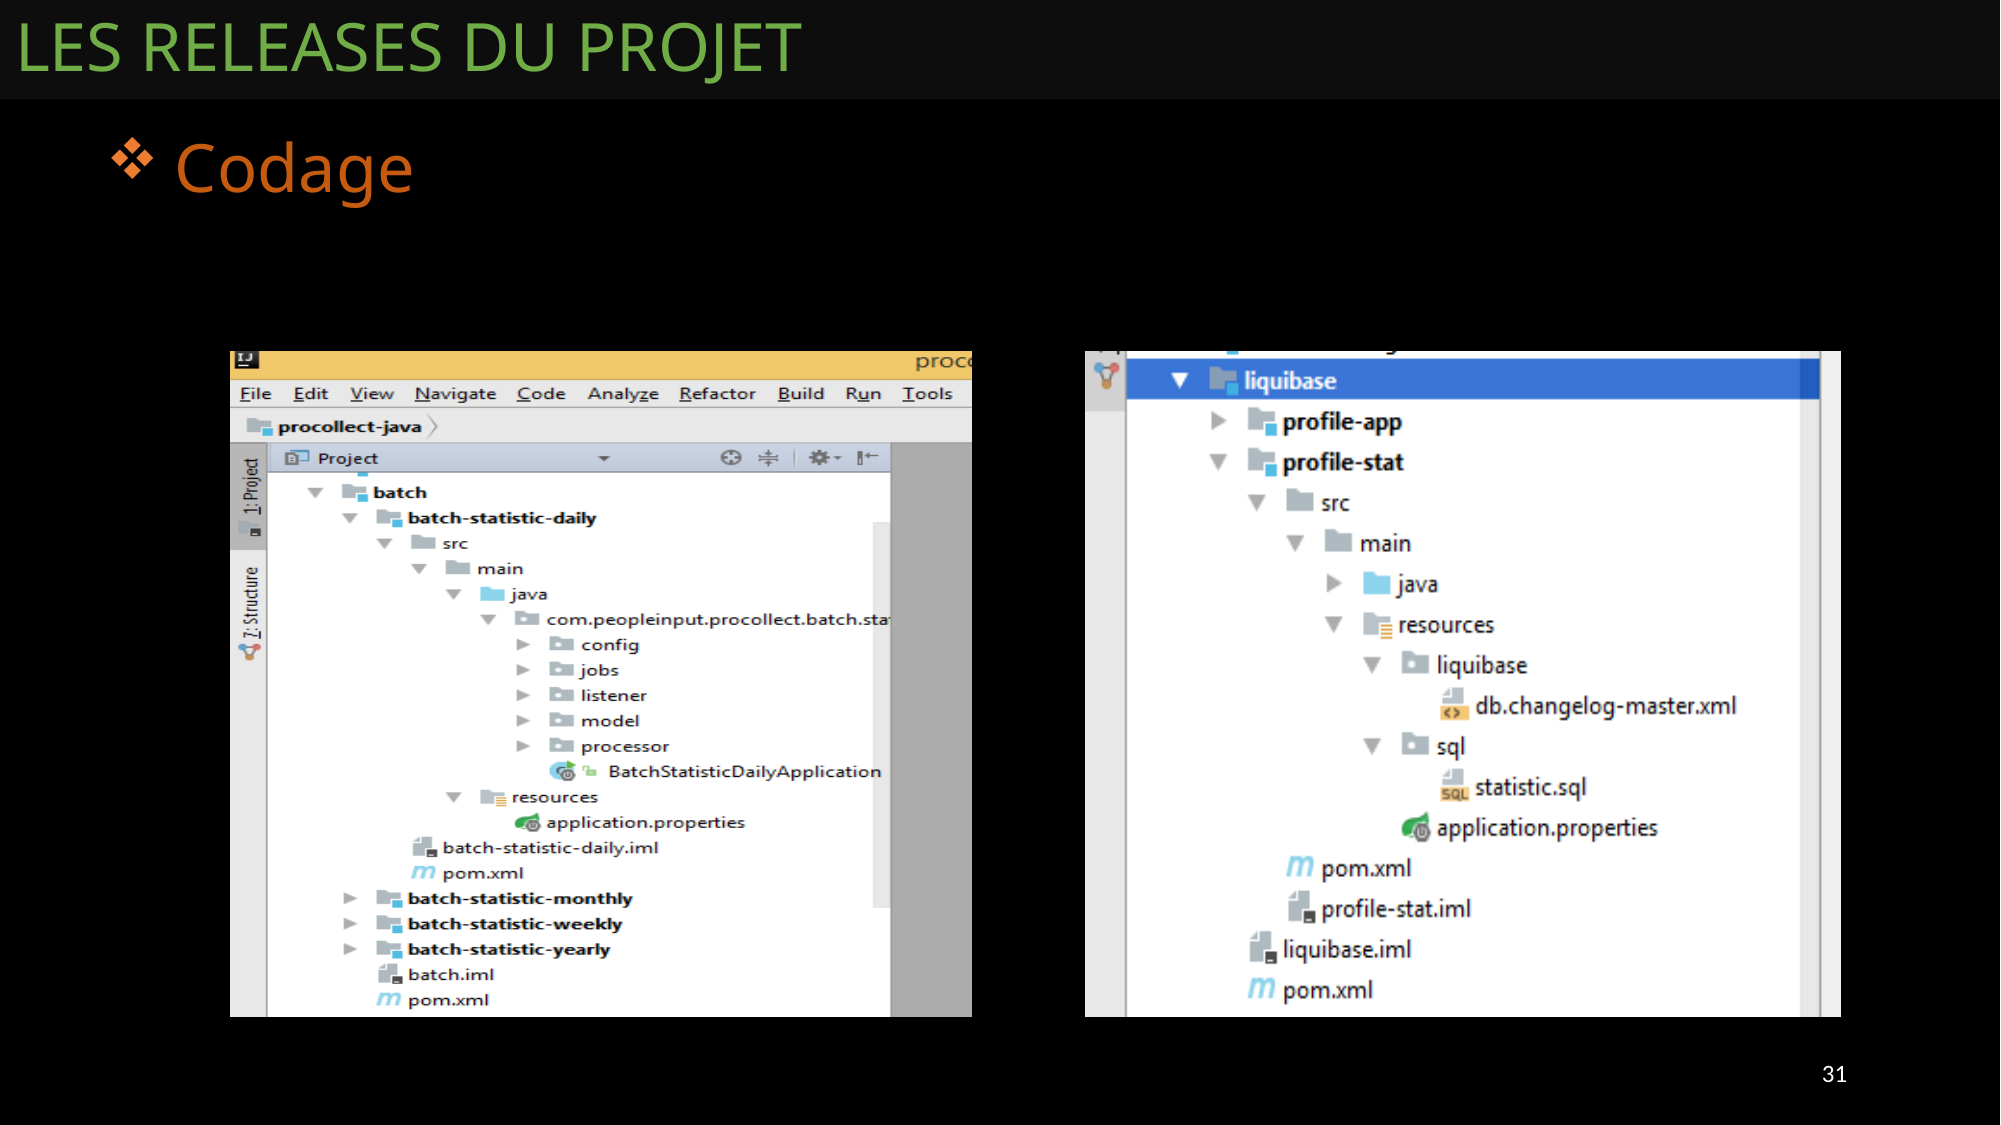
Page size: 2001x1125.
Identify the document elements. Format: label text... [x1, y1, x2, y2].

picture [230, 351, 973, 1017]
list Codage [91, 118, 1909, 1053]
picture [1085, 351, 1841, 1017]
slide_number 31 [1412, 1042, 1863, 1103]
title LES RELEASES DU PROJET [0, 0, 2000, 100]
